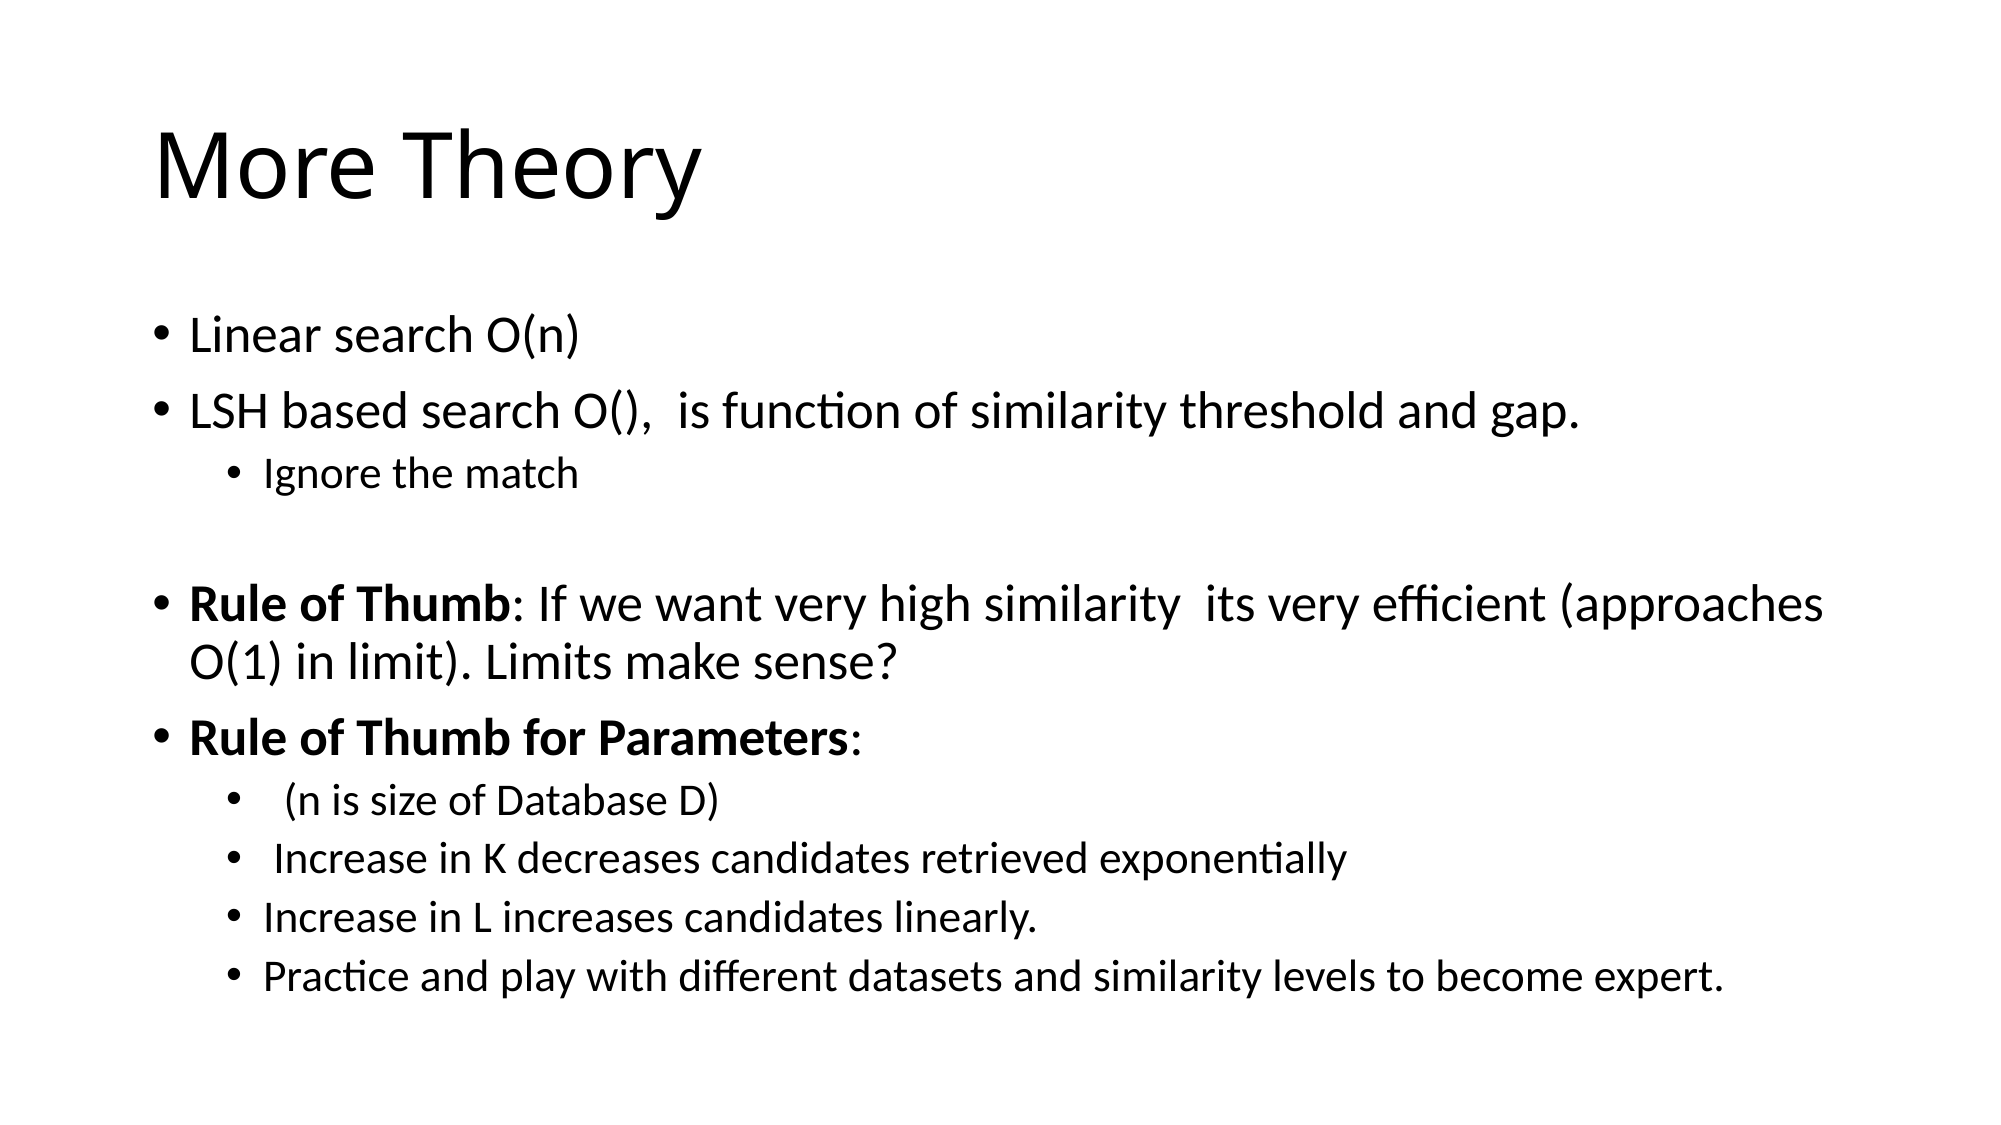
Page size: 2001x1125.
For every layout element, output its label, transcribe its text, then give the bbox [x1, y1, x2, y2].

title More Theory [137, 59, 1863, 278]
